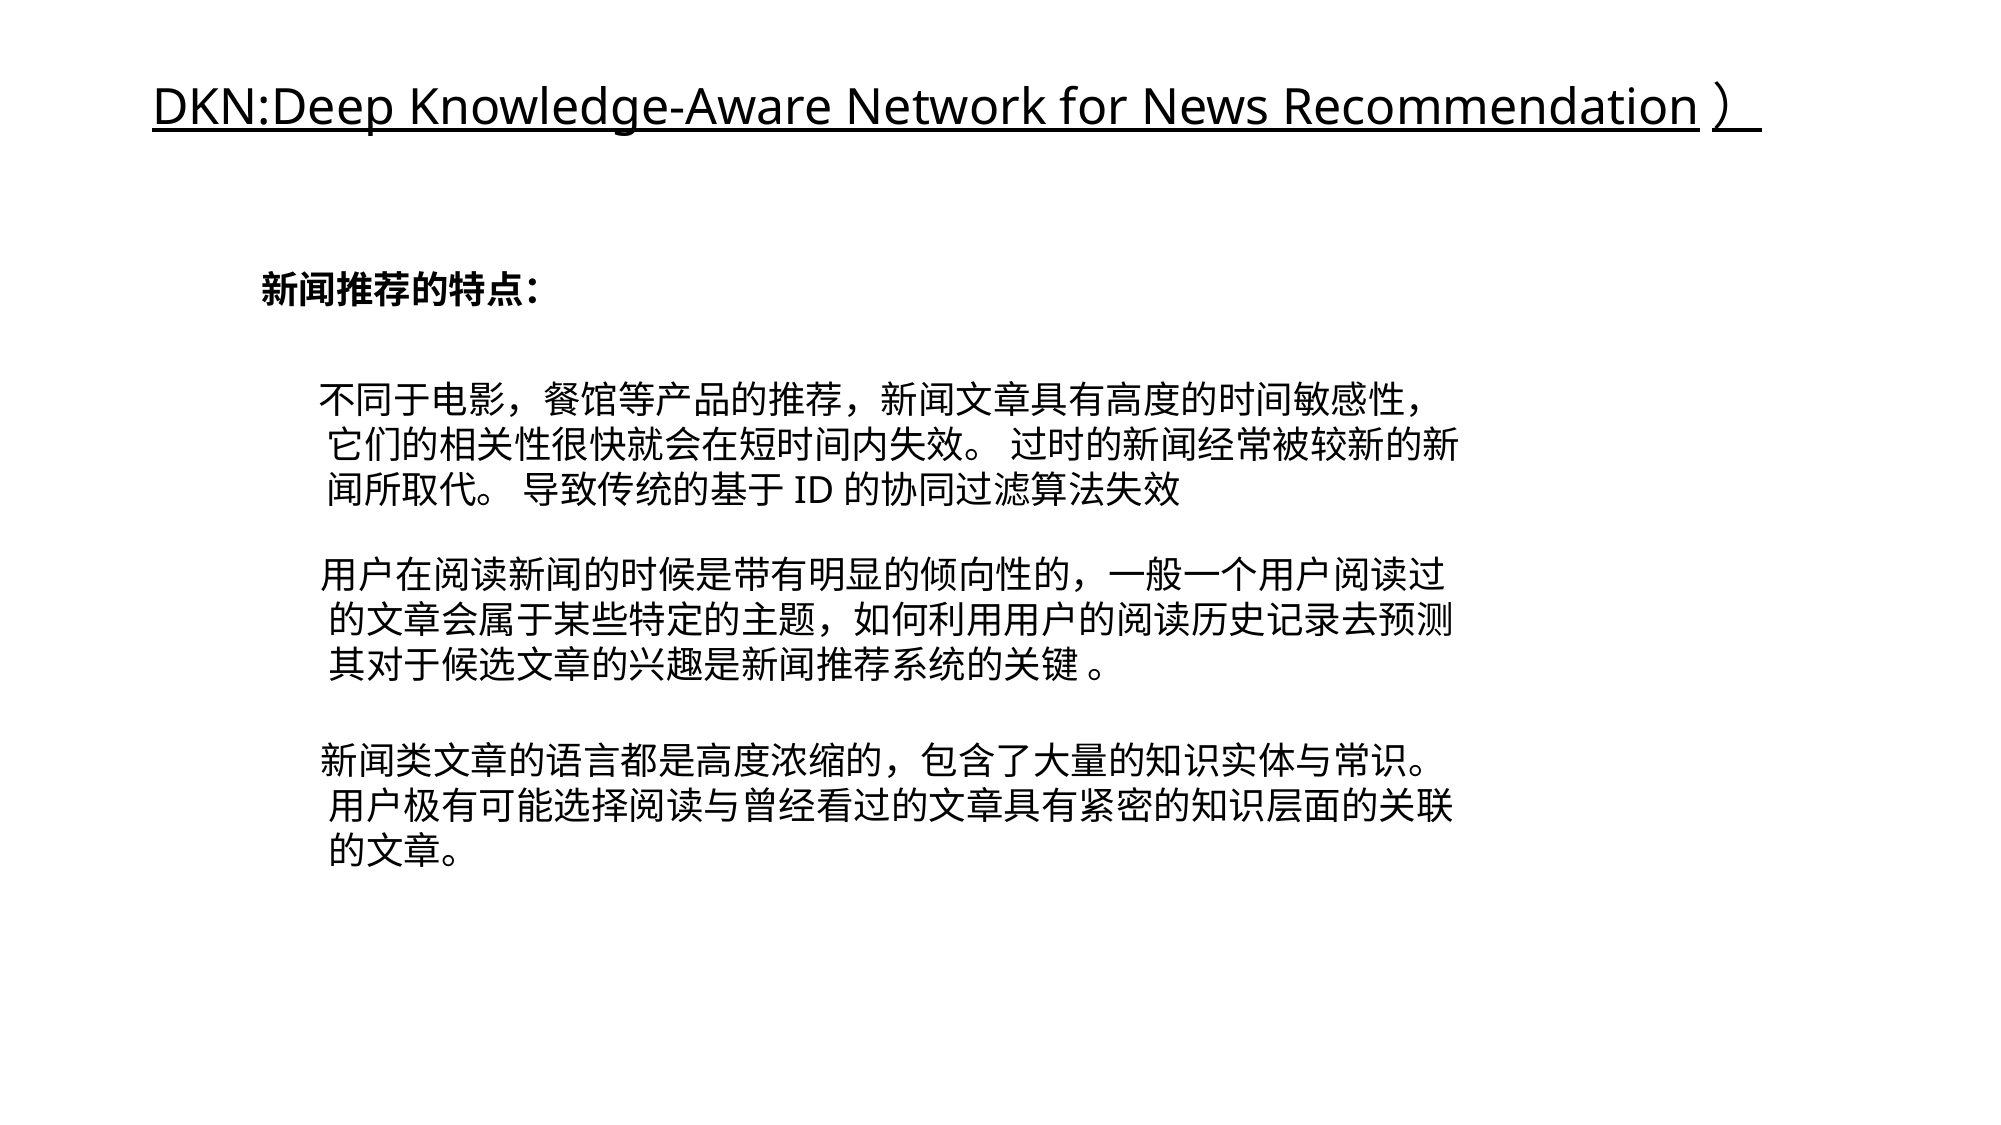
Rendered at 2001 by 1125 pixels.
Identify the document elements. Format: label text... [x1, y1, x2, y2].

text_box 新闻推荐的特点： [246, 259, 577, 319]
title DKN:Deep Knowledge-Aware Network for News Recommendation） [137, 59, 1954, 211]
